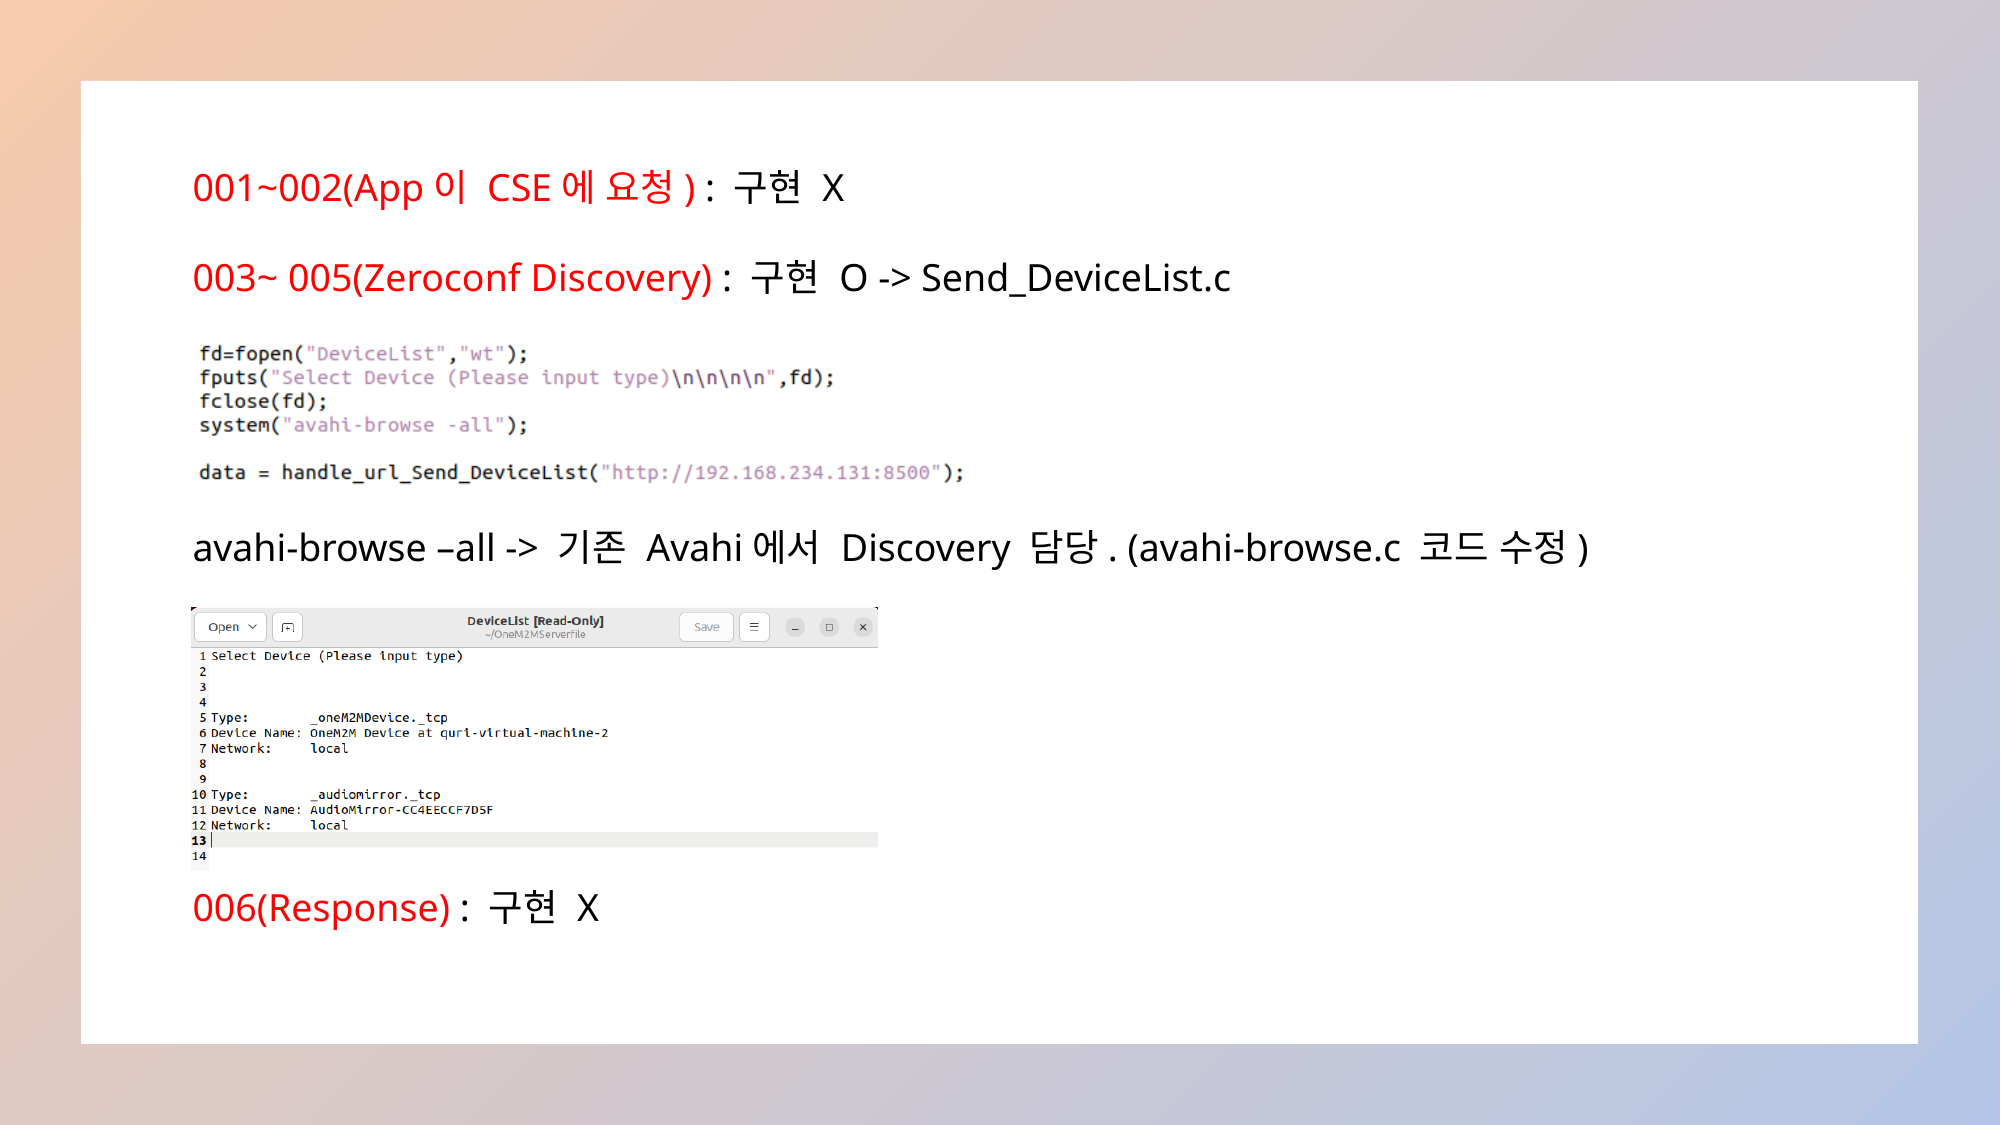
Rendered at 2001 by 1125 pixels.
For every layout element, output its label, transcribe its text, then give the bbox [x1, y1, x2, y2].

picture [191, 607, 878, 871]
picture [181, 321, 1001, 503]
text_box 001~002(App이 CSE에 요청) : 구현 X 003~ 005(Zeroconf Discovery) : 구현 O -> Send_DeviceList.c avahi-browse –all -> 기존 Avahi에서 Discovery 담당. (avahi-browse.c 코드 수정) 006(Response) : 구현 X [177, 156, 1789, 1125]
